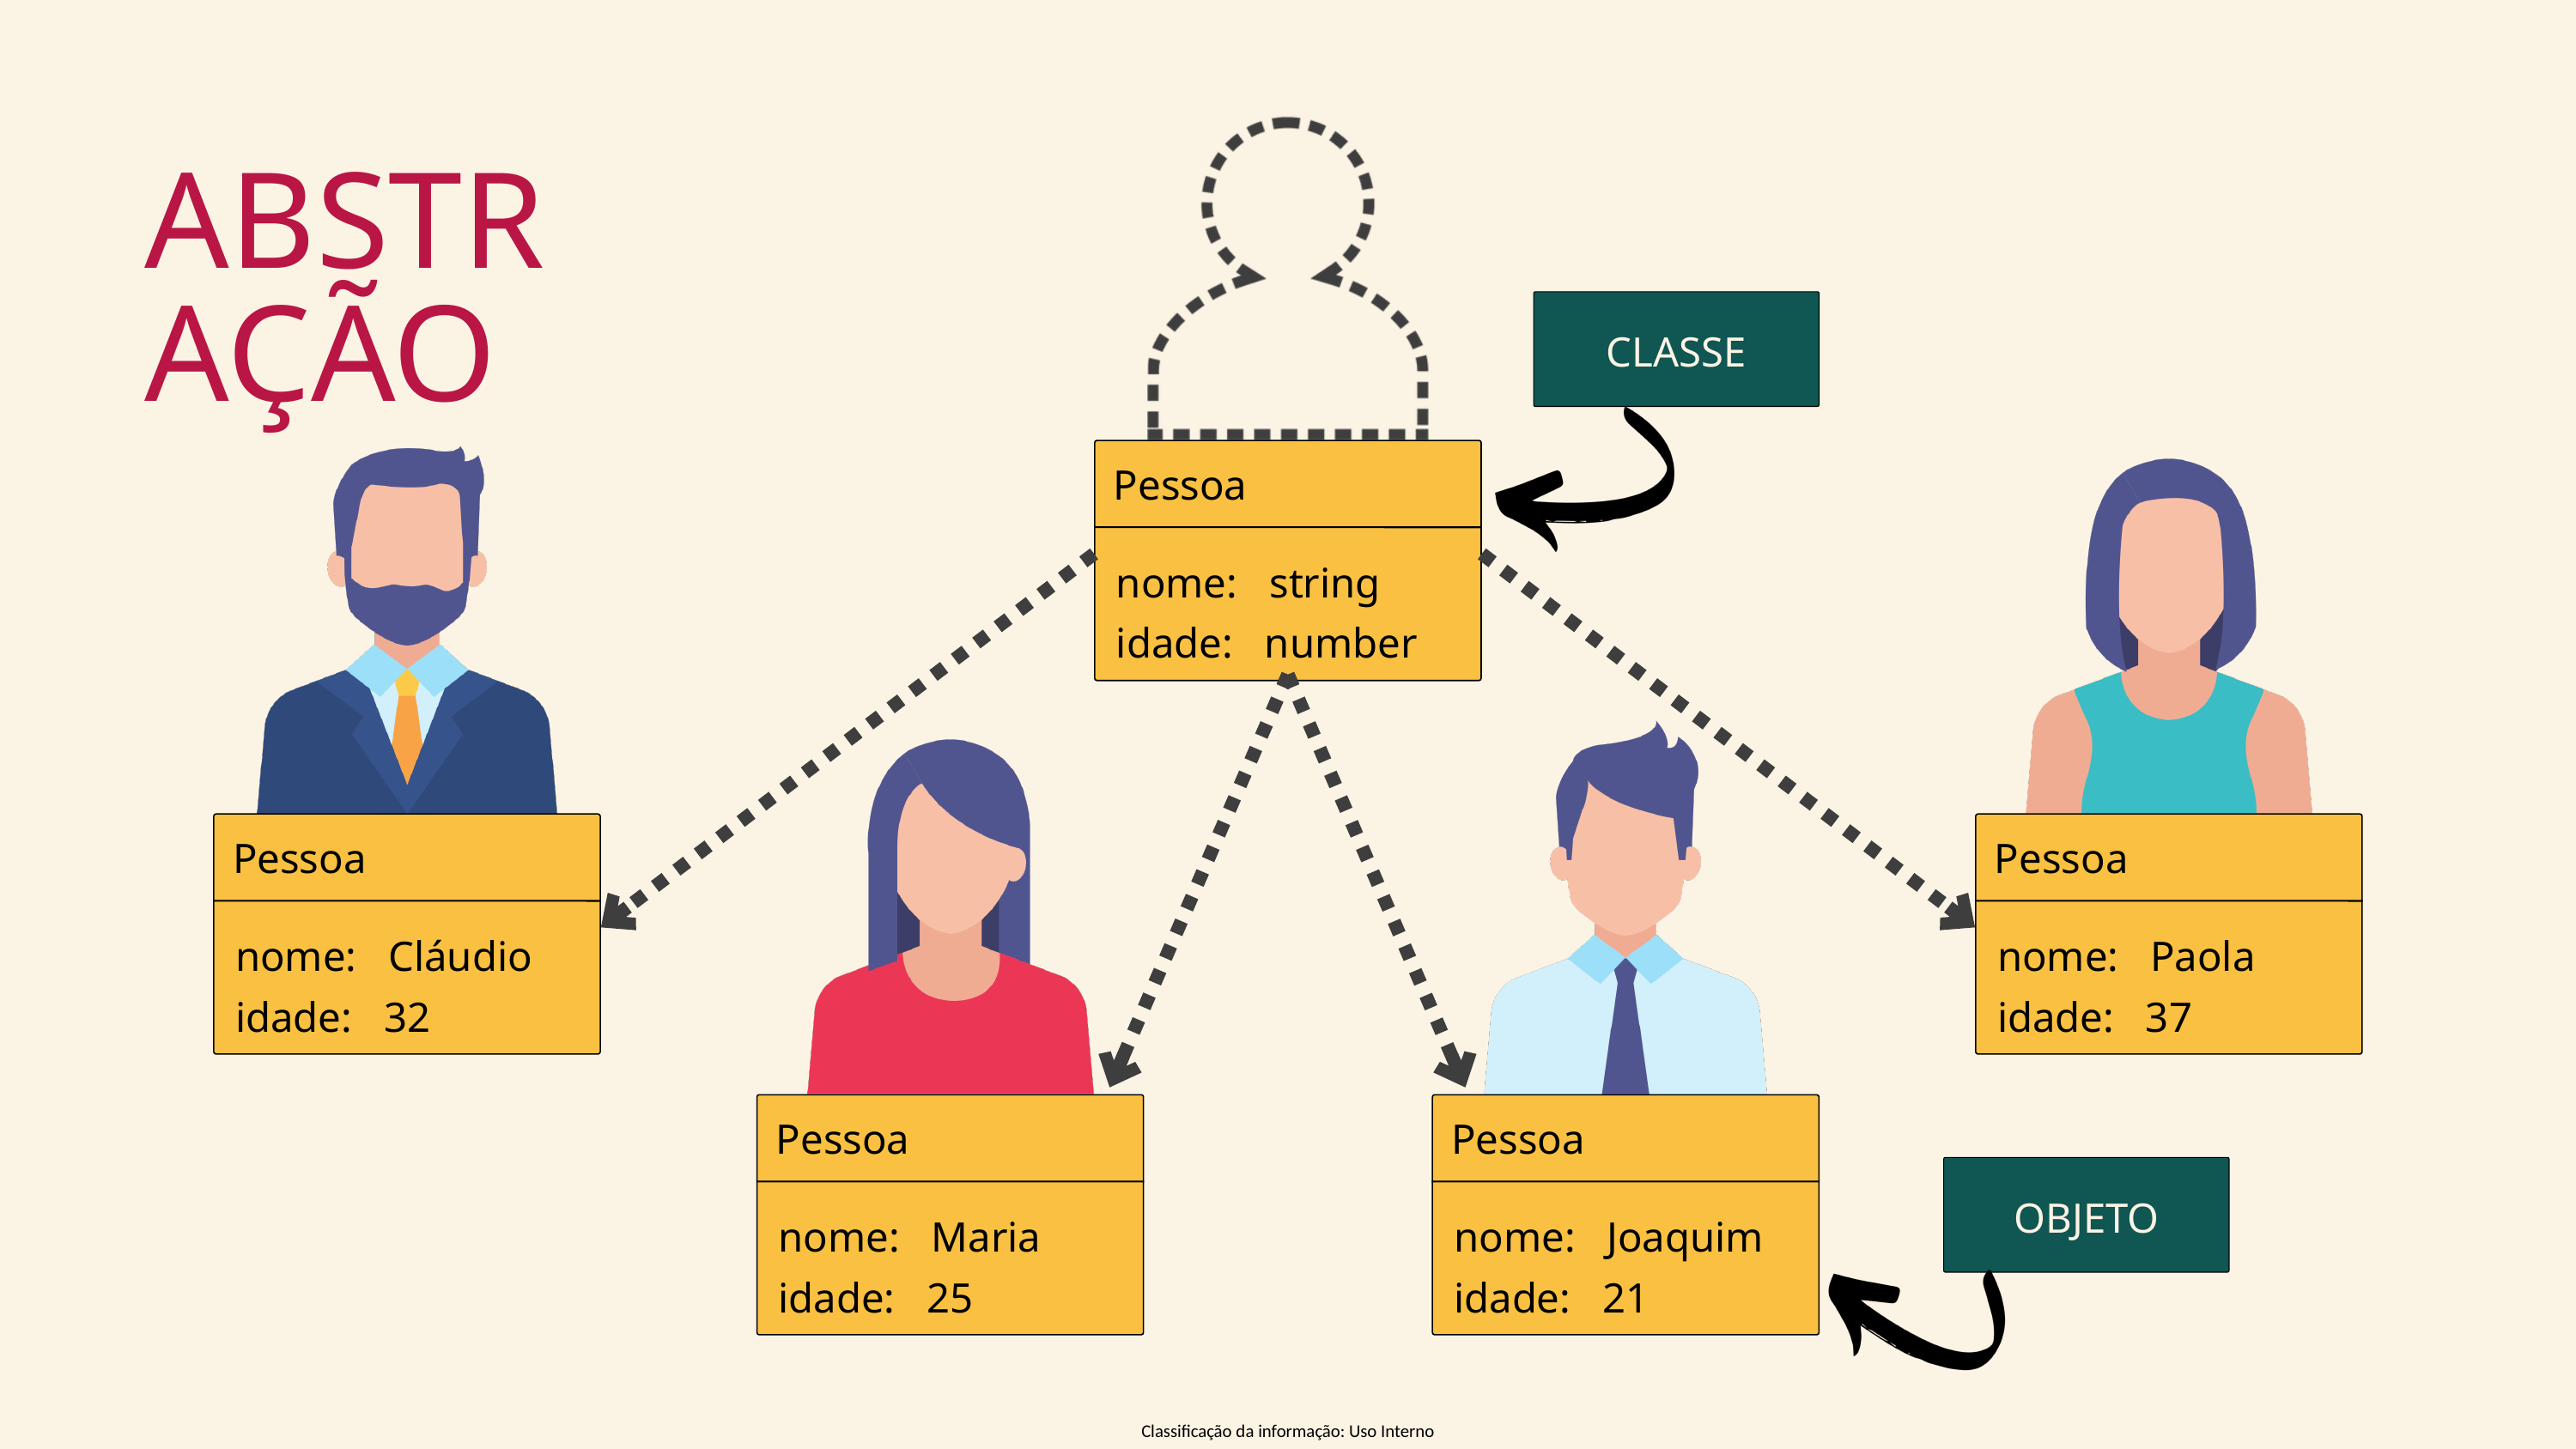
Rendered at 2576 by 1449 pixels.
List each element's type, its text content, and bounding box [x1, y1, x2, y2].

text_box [1431, 1094, 1820, 1336]
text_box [1942, 1156, 2230, 1273]
picture [1484, 720, 1768, 1094]
picture [1124, 112, 1452, 440]
text_box [1455, 1064, 1468, 1088]
picture [257, 440, 557, 813]
picture [1485, 408, 1686, 560]
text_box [1093, 440, 1482, 682]
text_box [756, 1094, 1145, 1336]
picture [2026, 440, 2312, 813]
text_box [212, 813, 602, 1055]
picture [806, 720, 1094, 1094]
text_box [1533, 291, 1820, 408]
picture [1807, 1216, 2026, 1406]
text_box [1974, 813, 2363, 1055]
text_box ABSTRAÇÃO [144, 161, 617, 428]
